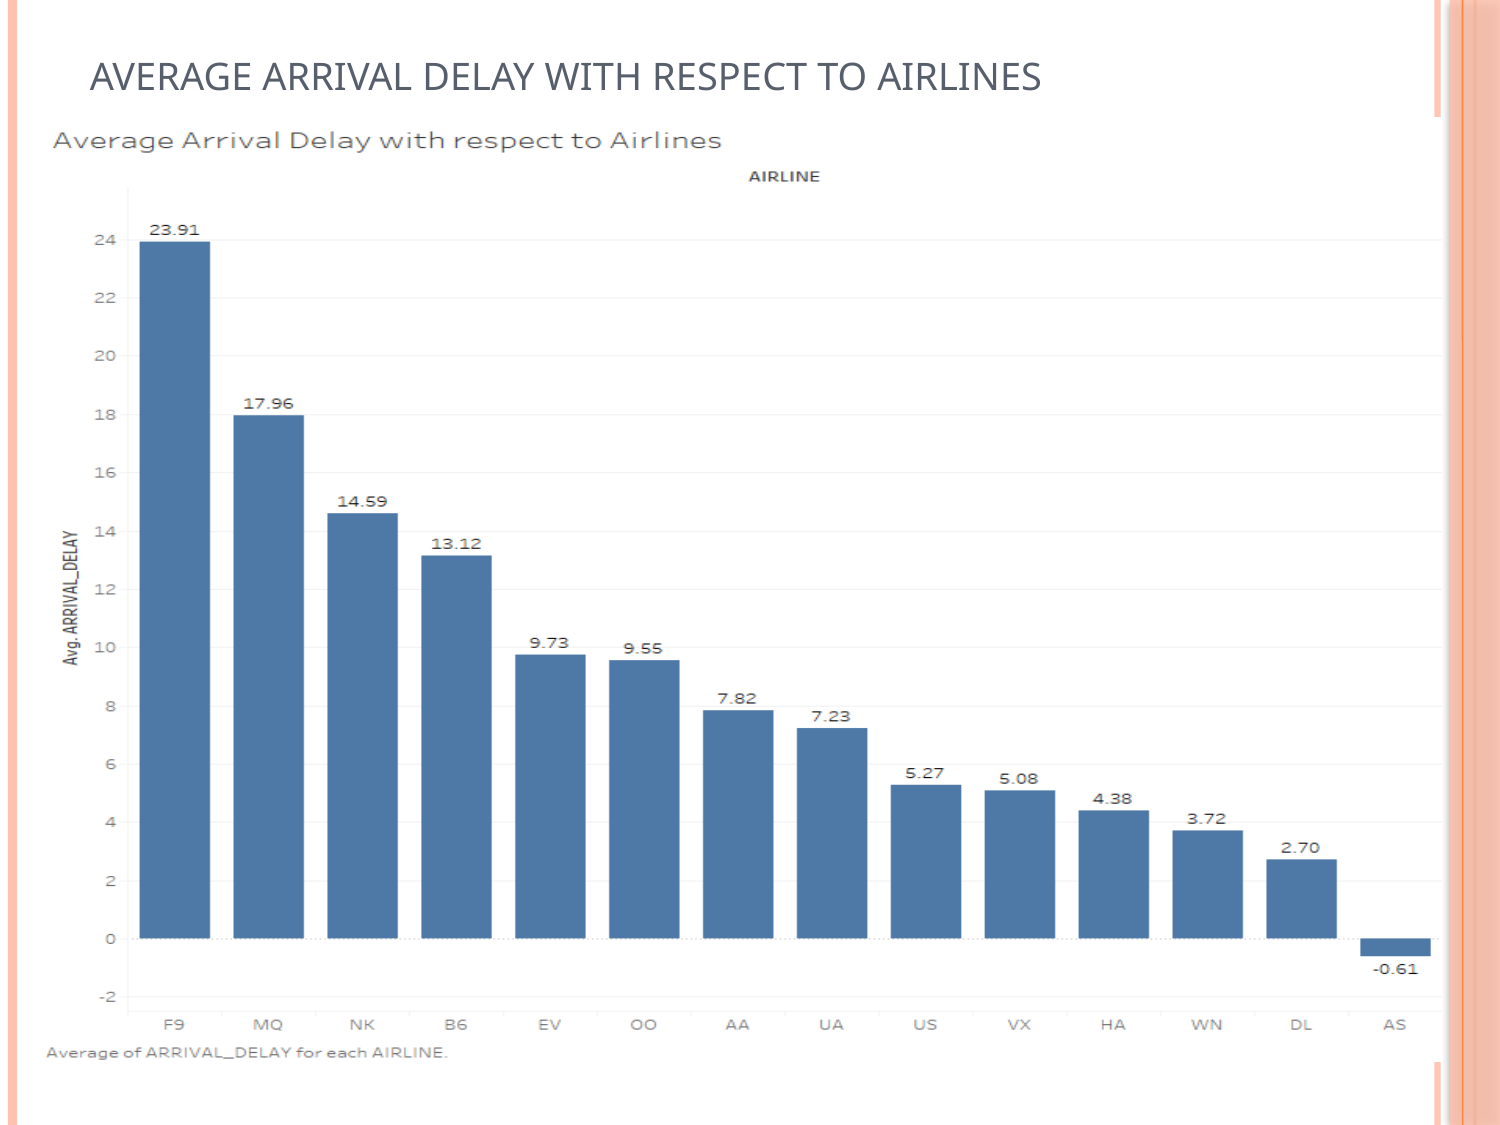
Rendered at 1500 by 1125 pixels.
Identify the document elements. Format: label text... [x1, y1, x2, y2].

title Average Arrival delay with respect to airlines [75, 45, 1300, 106]
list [46, 116, 1442, 1063]
